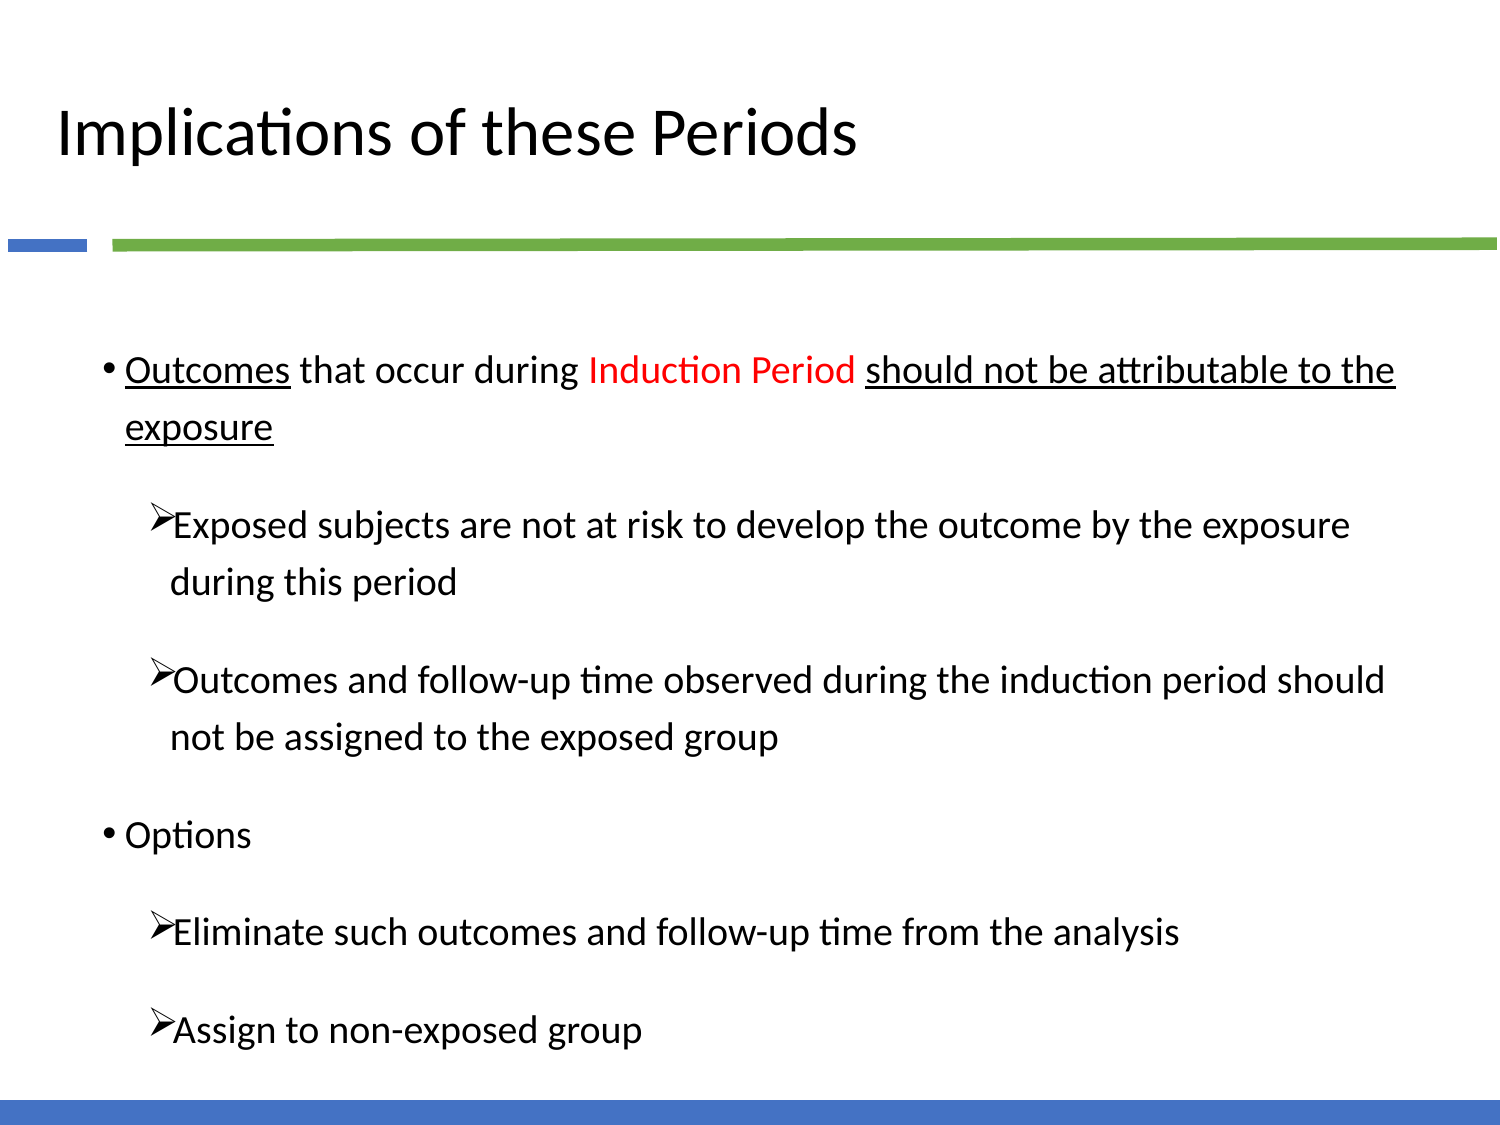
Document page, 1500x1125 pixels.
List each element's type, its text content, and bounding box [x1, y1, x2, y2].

list Outcomes that occur during Induction Period should not be attributable to the exposure Exposed subjects are not at risk to develop the outcome by the exposure during this period Outcomes and follow-up time observed during the induction period should not be assigned to the exposed group Options Eliminate such outcomes and follow-up time from the analysis Assign to non-exposed group [87, 326, 1413, 1060]
title Implications of these Periods [41, 42, 1500, 224]
